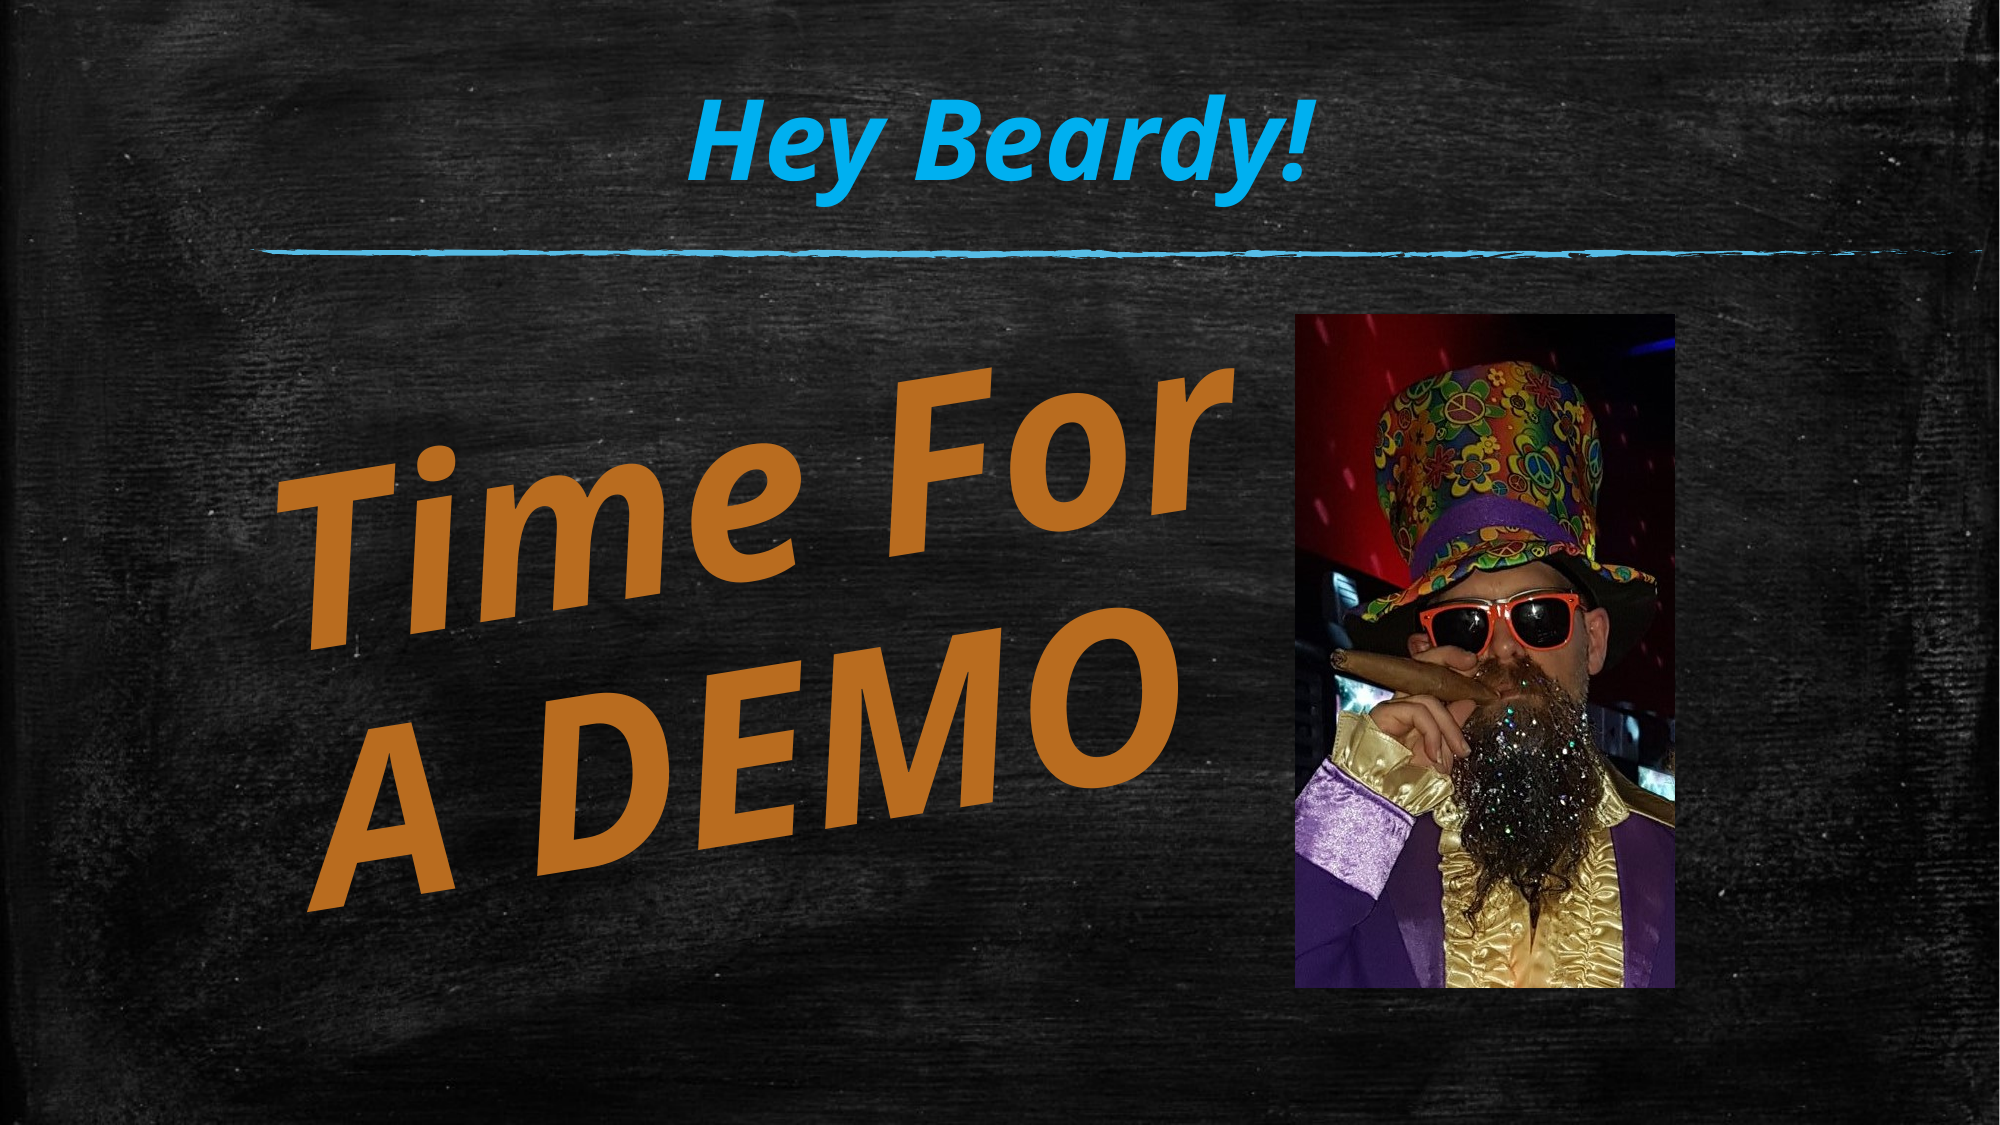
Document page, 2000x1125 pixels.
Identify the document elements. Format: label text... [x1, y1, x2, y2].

text_box Time For A DEMO [231, 267, 1348, 972]
picture [1294, 314, 1675, 988]
title Hey Beardy! [249, 45, 1750, 213]
